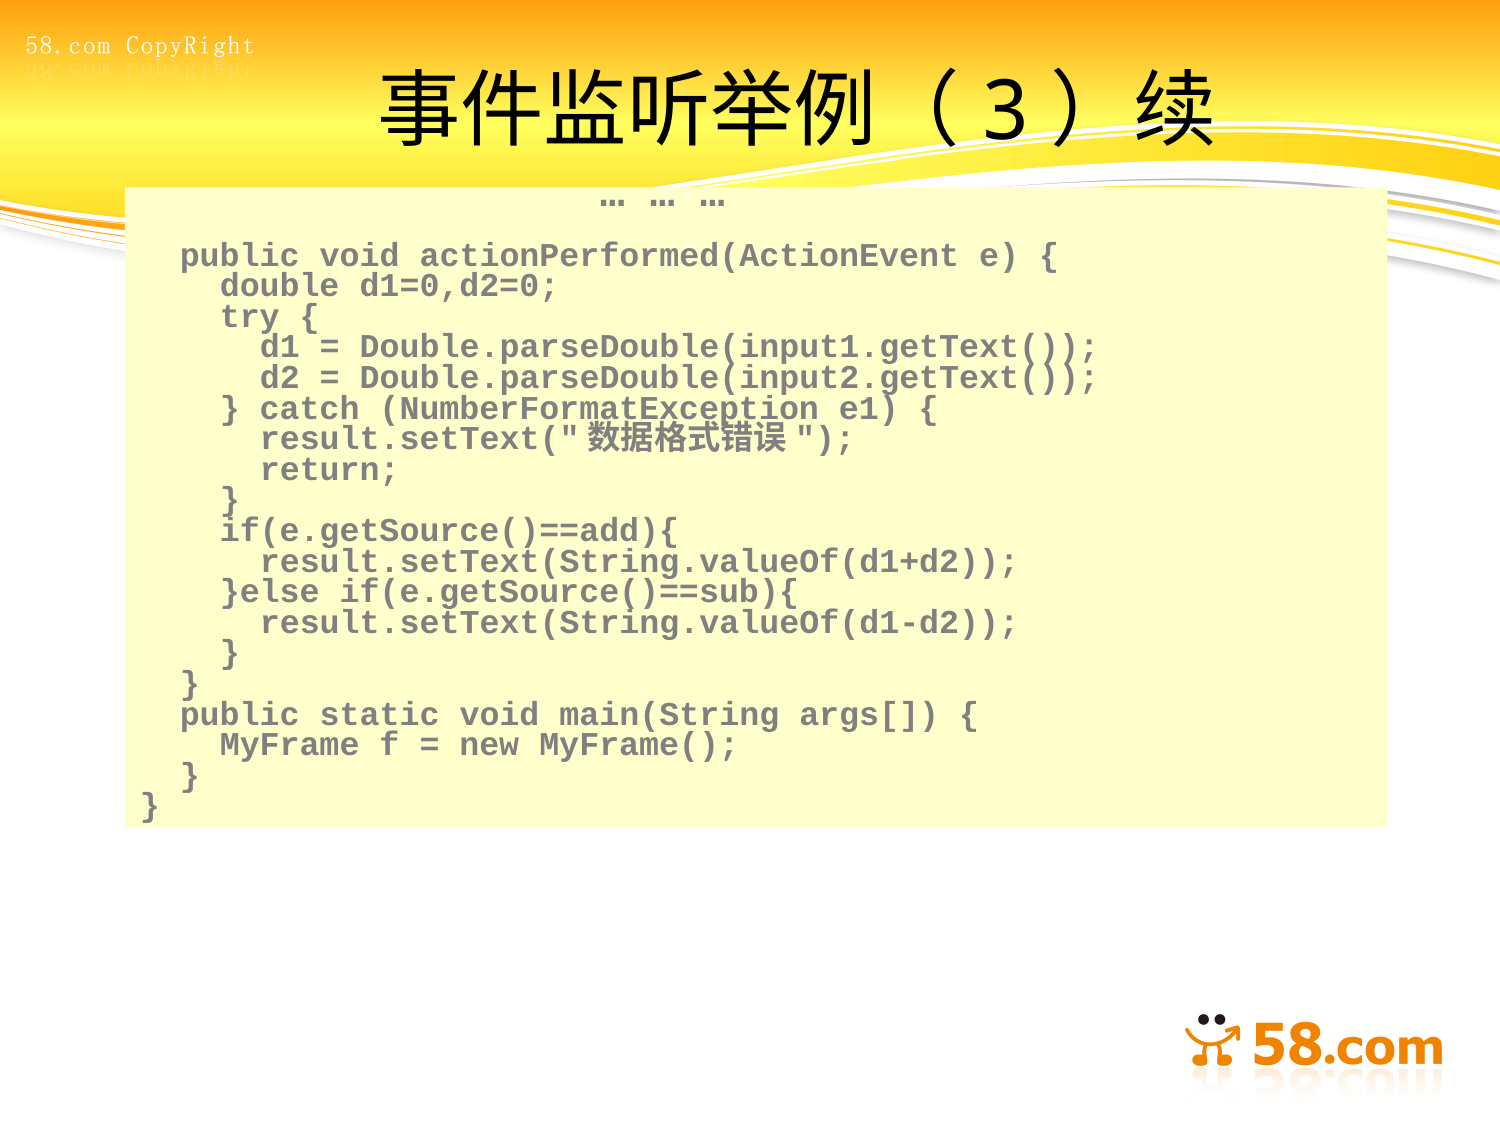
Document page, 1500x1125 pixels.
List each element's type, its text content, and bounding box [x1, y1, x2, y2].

picture [0, 0, 1500, 1125]
text_box … … … public void actionPerformed(ActionEvent e) { double d1=0,d2=0; try { d1 = Double.parseDouble(input1.getText()); d2 = Double.parseDouble(input2.getText()); } catch (NumberFormatException e1) { result.setText("数据格式错误"); return; } if(e.getSource()==add){ result.setText(String.valueOf(d1+d2)); }else if(e.getSource()==sub){ result.setText(String.valueOf(d1-d2)); } } public static void main(String args[]) { MyFrame f = new MyFrame(); } } [124, 187, 1388, 827]
title 事件监听举例（3）续 [159, 12, 1435, 201]
